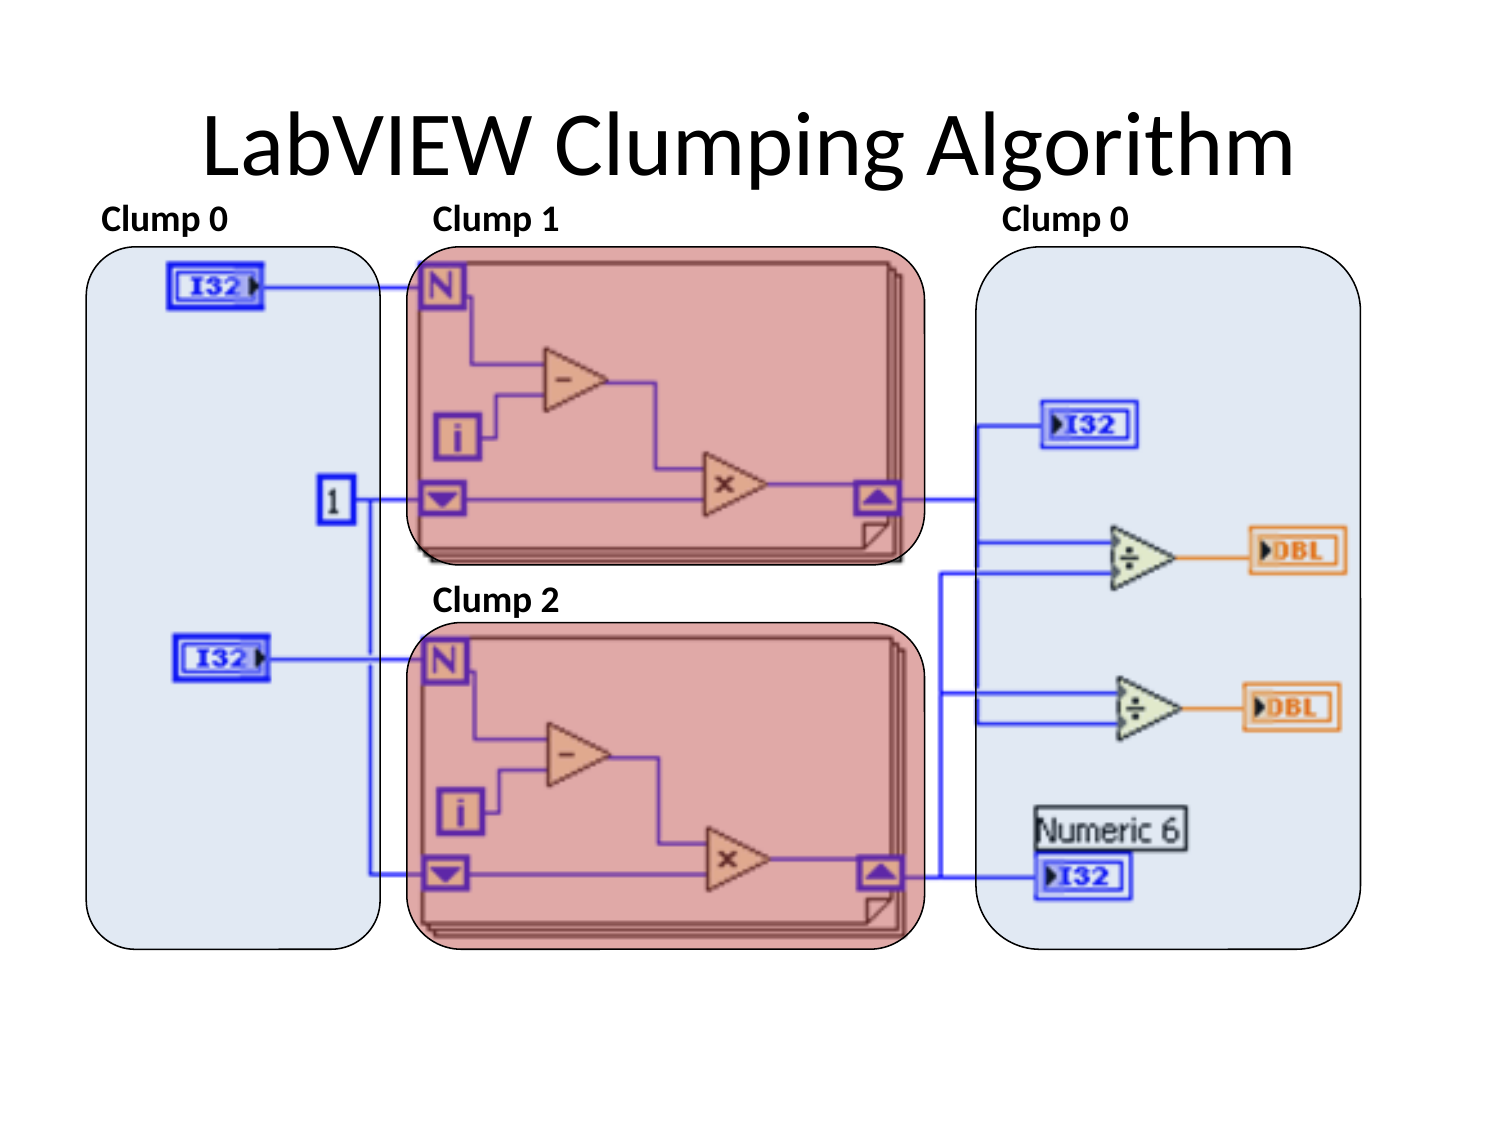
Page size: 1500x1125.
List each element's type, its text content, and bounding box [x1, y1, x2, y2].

text_box [86, 246, 149, 950]
text_box Clump 0 [987, 186, 1145, 245]
text_box Clump 1 [418, 186, 575, 245]
title LabVIEW Clumping Algorithm [75, 45, 1425, 233]
text_box Clump 0 [86, 186, 244, 246]
picture [150, 246, 1361, 950]
